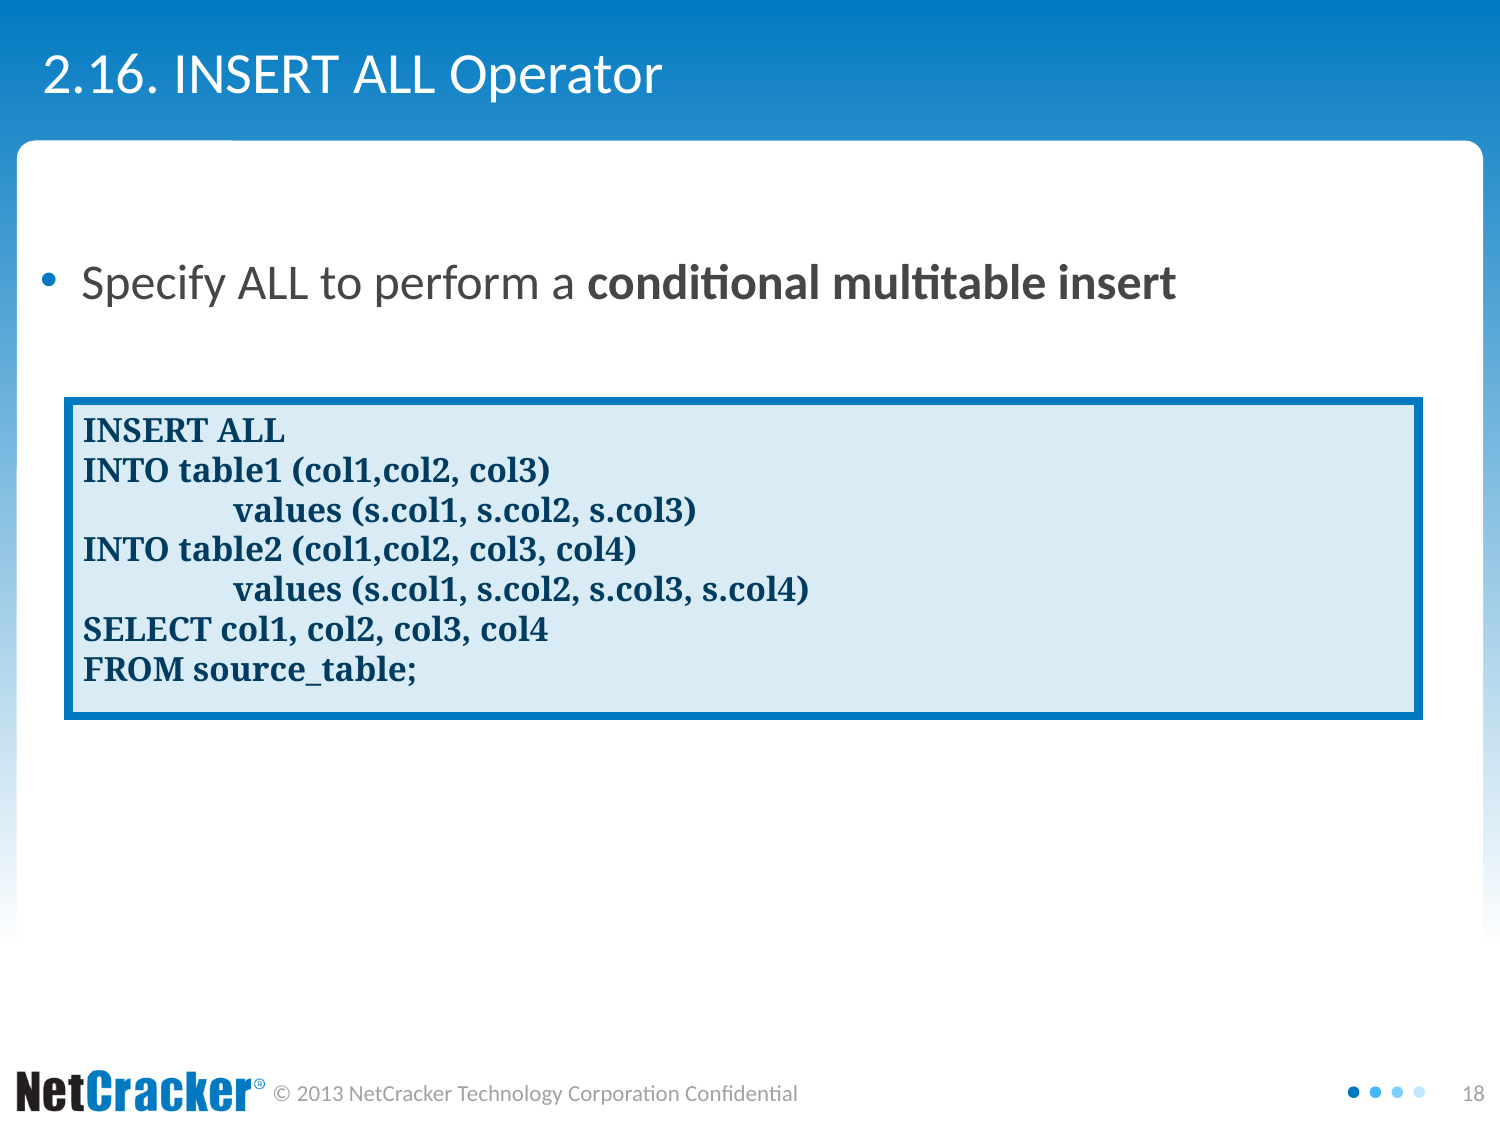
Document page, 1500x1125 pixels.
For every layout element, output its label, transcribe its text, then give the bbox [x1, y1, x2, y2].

list Specify ALL to perform a conditional multitable insert [16, 140, 1482, 1043]
picture [5, 1062, 272, 1122]
text_box INSERT ALL INTO table1 (col1,col2, col3) values (s.col1, s.col2, s.col3) INTO table2 (col1,col2, col3, col4) values (s.col1, s.col2, s.col3, s.col4) SELECT col1, col2, col3, col4 FROM source_table; [68, 401, 1419, 716]
title 2.16. INSERT ALL Operator [18, 0, 1485, 141]
